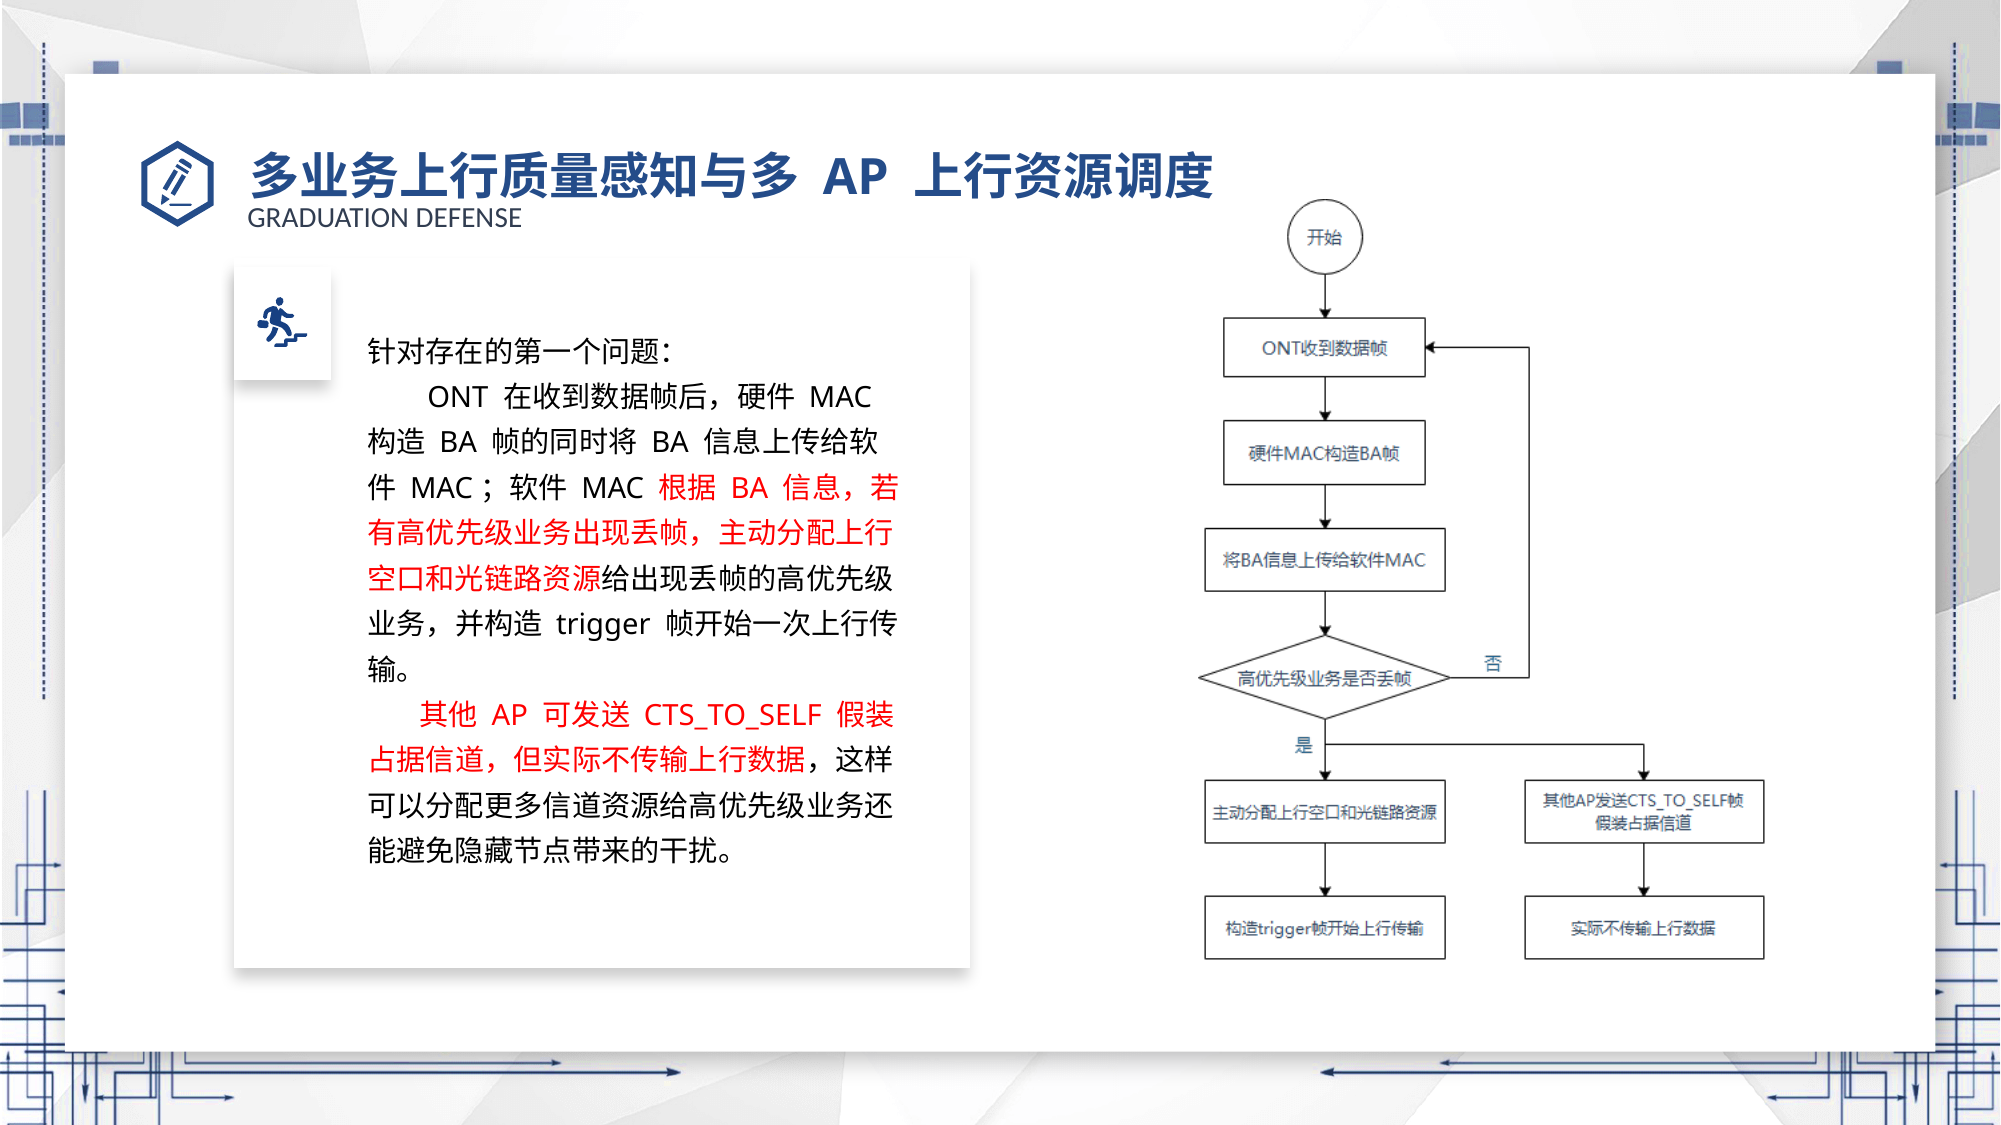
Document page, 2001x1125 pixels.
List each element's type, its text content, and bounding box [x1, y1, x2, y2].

picture [0, 0, 2001, 1125]
text_box [234, 258, 970, 968]
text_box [234, 267, 331, 380]
text_box 针对存在的第一个问题： ONT 在收到数据帧后，硬件 MAC 构造 BA 帧的同时将 BA 信息上传给软件 MAC；软件 MAC 根据 BA 信息，若有高优先级业务出现丢帧，主动分配上行空口和光链路资源给出现丢帧的高优先级业务，并构造 trigger 帧开始一次上行传输。 其他 AP 可发送 CTS_TO_SELF 假装占据信道，但实际不传输上行数据，这样可以分配更多信道资源给高优先级业务还能避免隐藏节点带来的干扰。 [352, 315, 917, 875]
title 多业务上行质量感知与多 AP 上行资源调度 [234, 125, 1377, 200]
